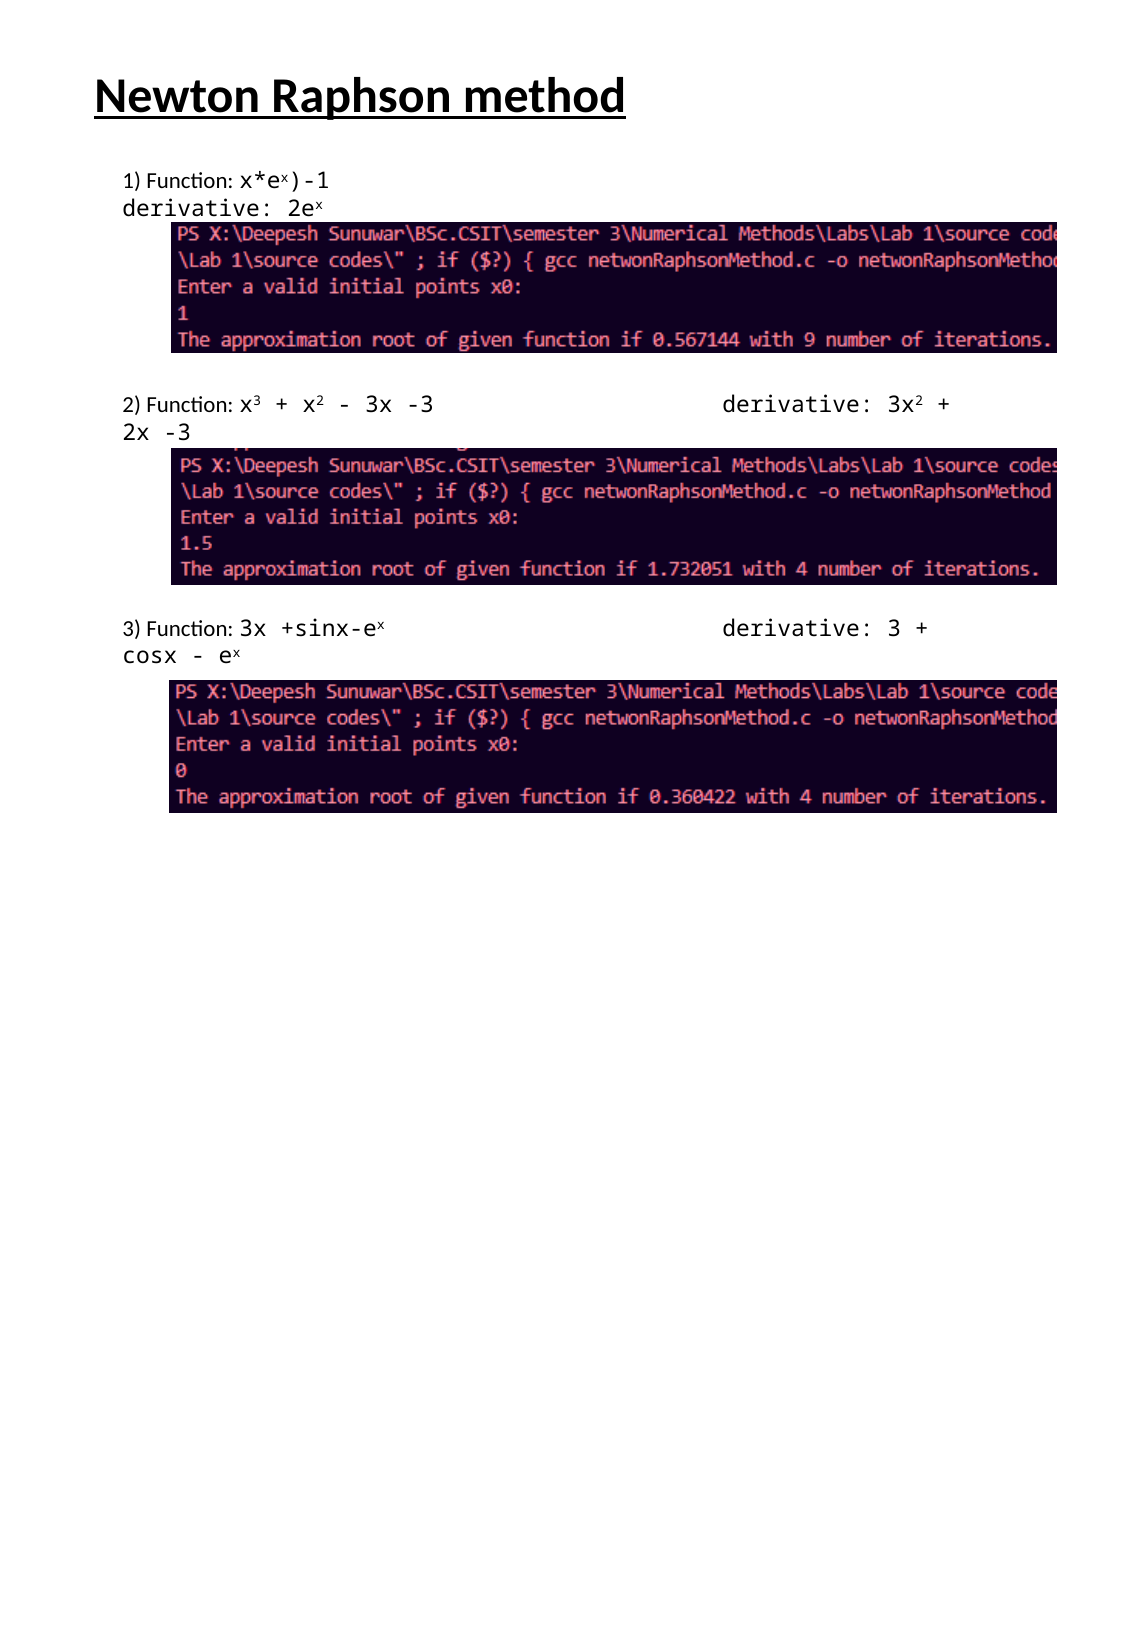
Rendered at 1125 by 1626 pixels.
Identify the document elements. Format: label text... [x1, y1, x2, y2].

picture [169, 680, 1057, 813]
picture [171, 448, 1057, 585]
text_box 3) Function: 3x +sinx-ex derivative: 3 + cosx - ex [107, 606, 993, 676]
text_box 2) Function: x3 + x2 - 3x -3 derivative: 3x2 + 2x -3 [107, 382, 993, 453]
picture [171, 222, 1057, 353]
text_box 1) Function: x*ex)-1 derivative: 2ex [107, 158, 927, 229]
text_box Newton Raphson method [79, 55, 749, 131]
